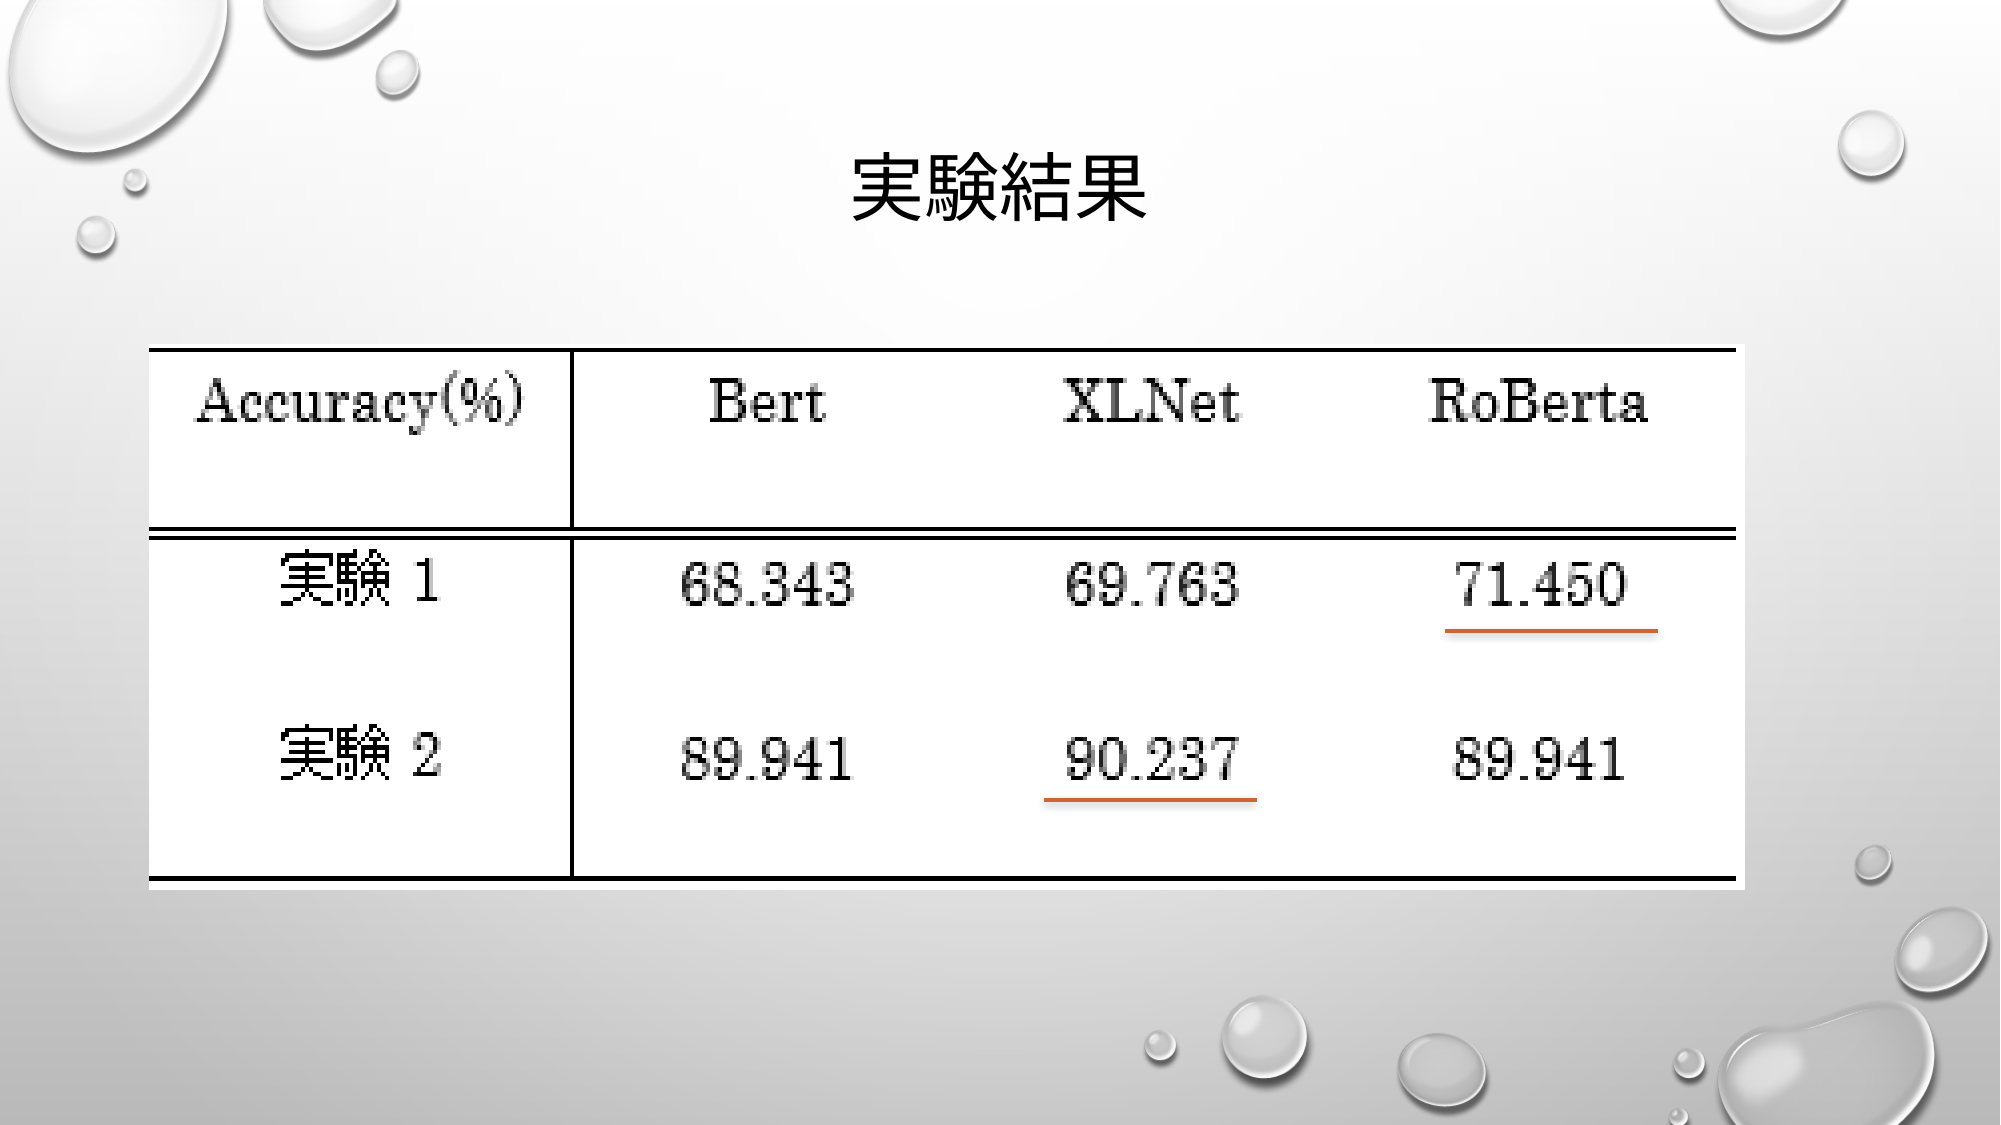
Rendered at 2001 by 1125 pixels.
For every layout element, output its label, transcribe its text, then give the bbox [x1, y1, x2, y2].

title 実験結果 [149, 59, 1851, 322]
picture [0, 0, 2000, 1125]
